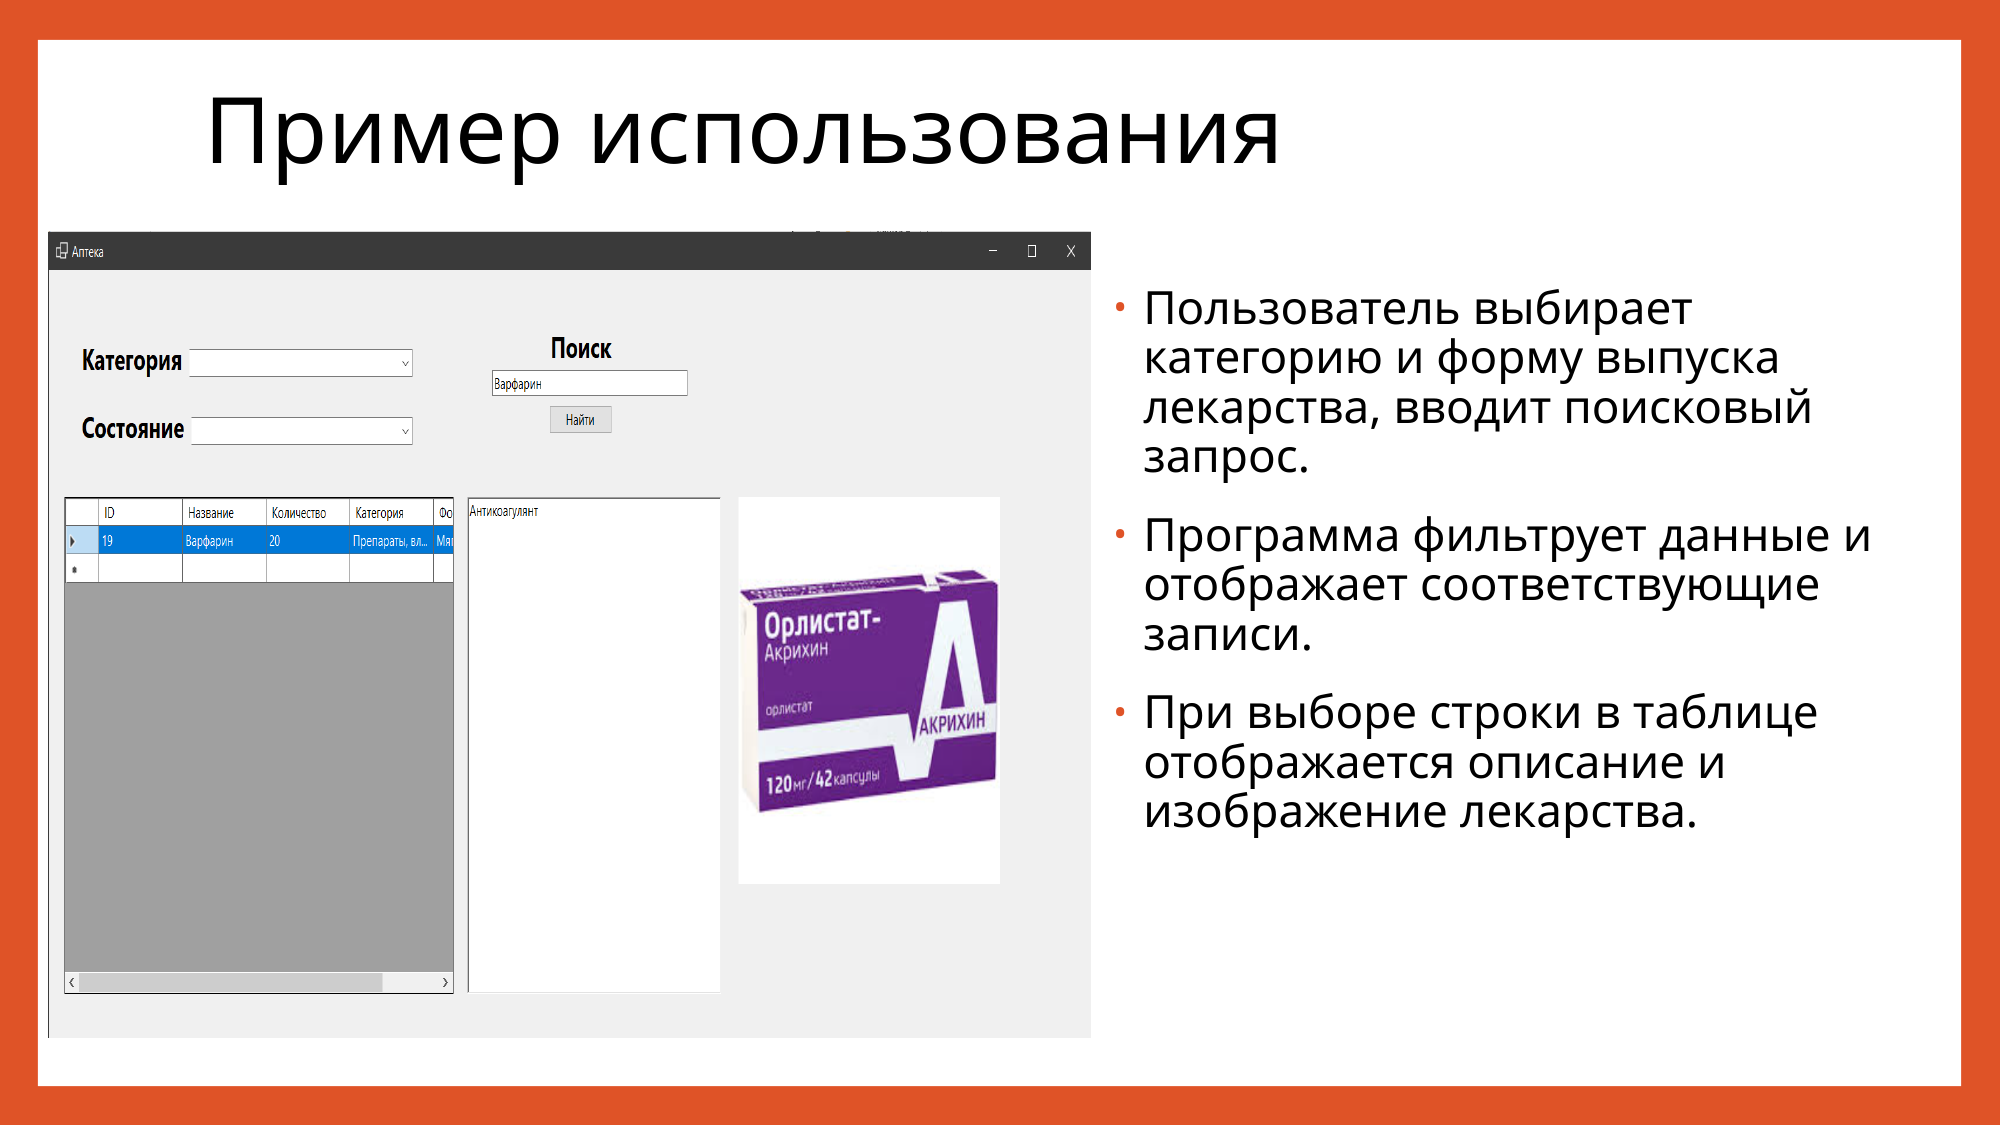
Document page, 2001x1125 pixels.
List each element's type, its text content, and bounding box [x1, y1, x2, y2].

title Пример использования [189, 22, 1810, 246]
list Пользователь выбирает категорию и форму выпуска лекарства, вводит поисковый запрос. Программа фильтрует данные и отображает соответствующие записи. При выборе строки в таблице отображается описание и изображение лекарства. [1095, 277, 1913, 992]
picture [48, 230, 1091, 1038]
